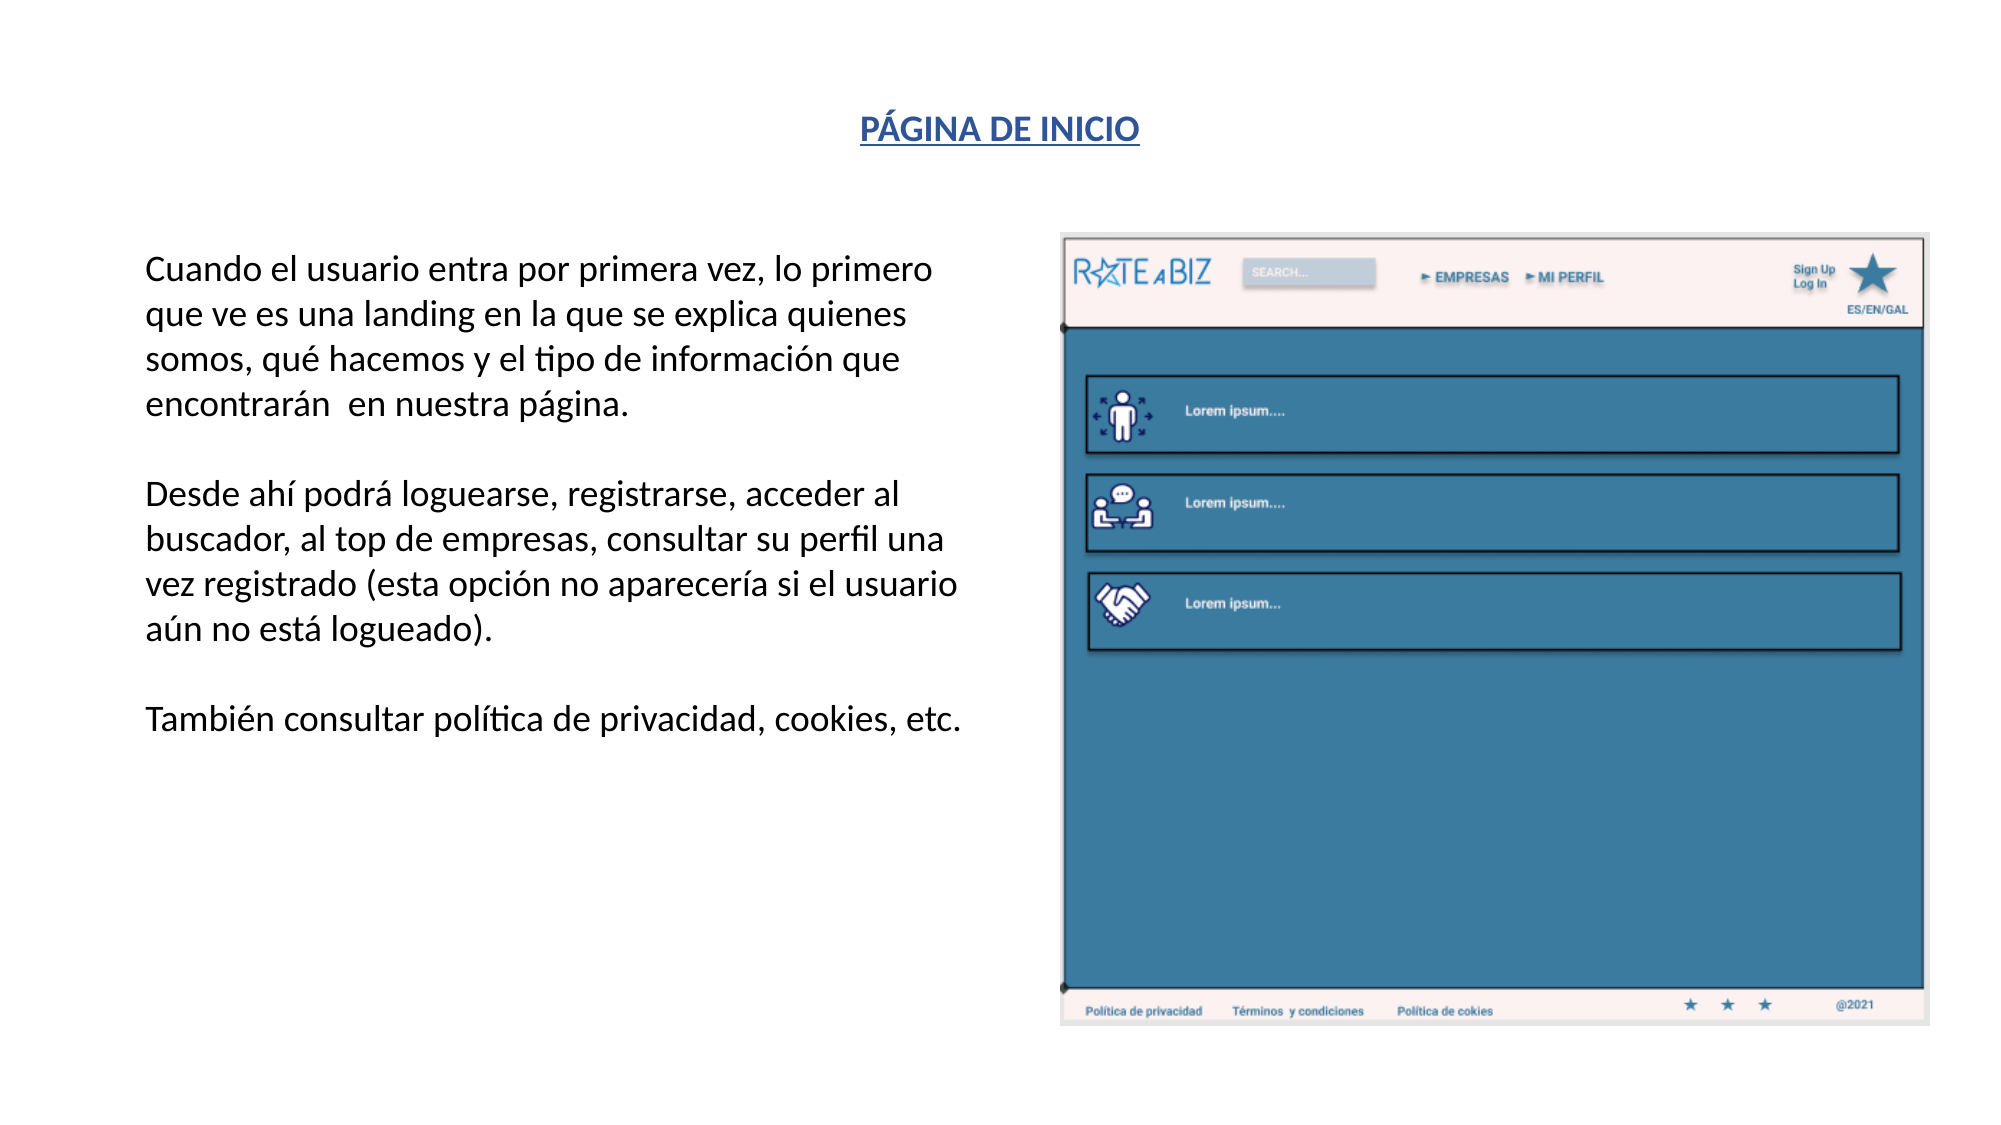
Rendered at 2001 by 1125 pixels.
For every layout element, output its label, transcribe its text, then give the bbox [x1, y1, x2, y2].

picture [1060, 232, 1930, 1026]
text_box PÁGINA DE INICIO [500, 96, 1500, 156]
text_box Cuando el usuario entra por primera vez, lo primero que ve es una landing en la que se explica quienes somos, qué hacemos y el tipo de información que encontrarán en nuestra página. Desde ahí podrá loguearse, registrarse, acceder al buscador, al top de empresas, consultar su perfil una vez registrado (esta opción no aparecería si el usuario aún no está logueado). También consultar política de privacidad, cookies, etc. [130, 236, 1000, 927]
